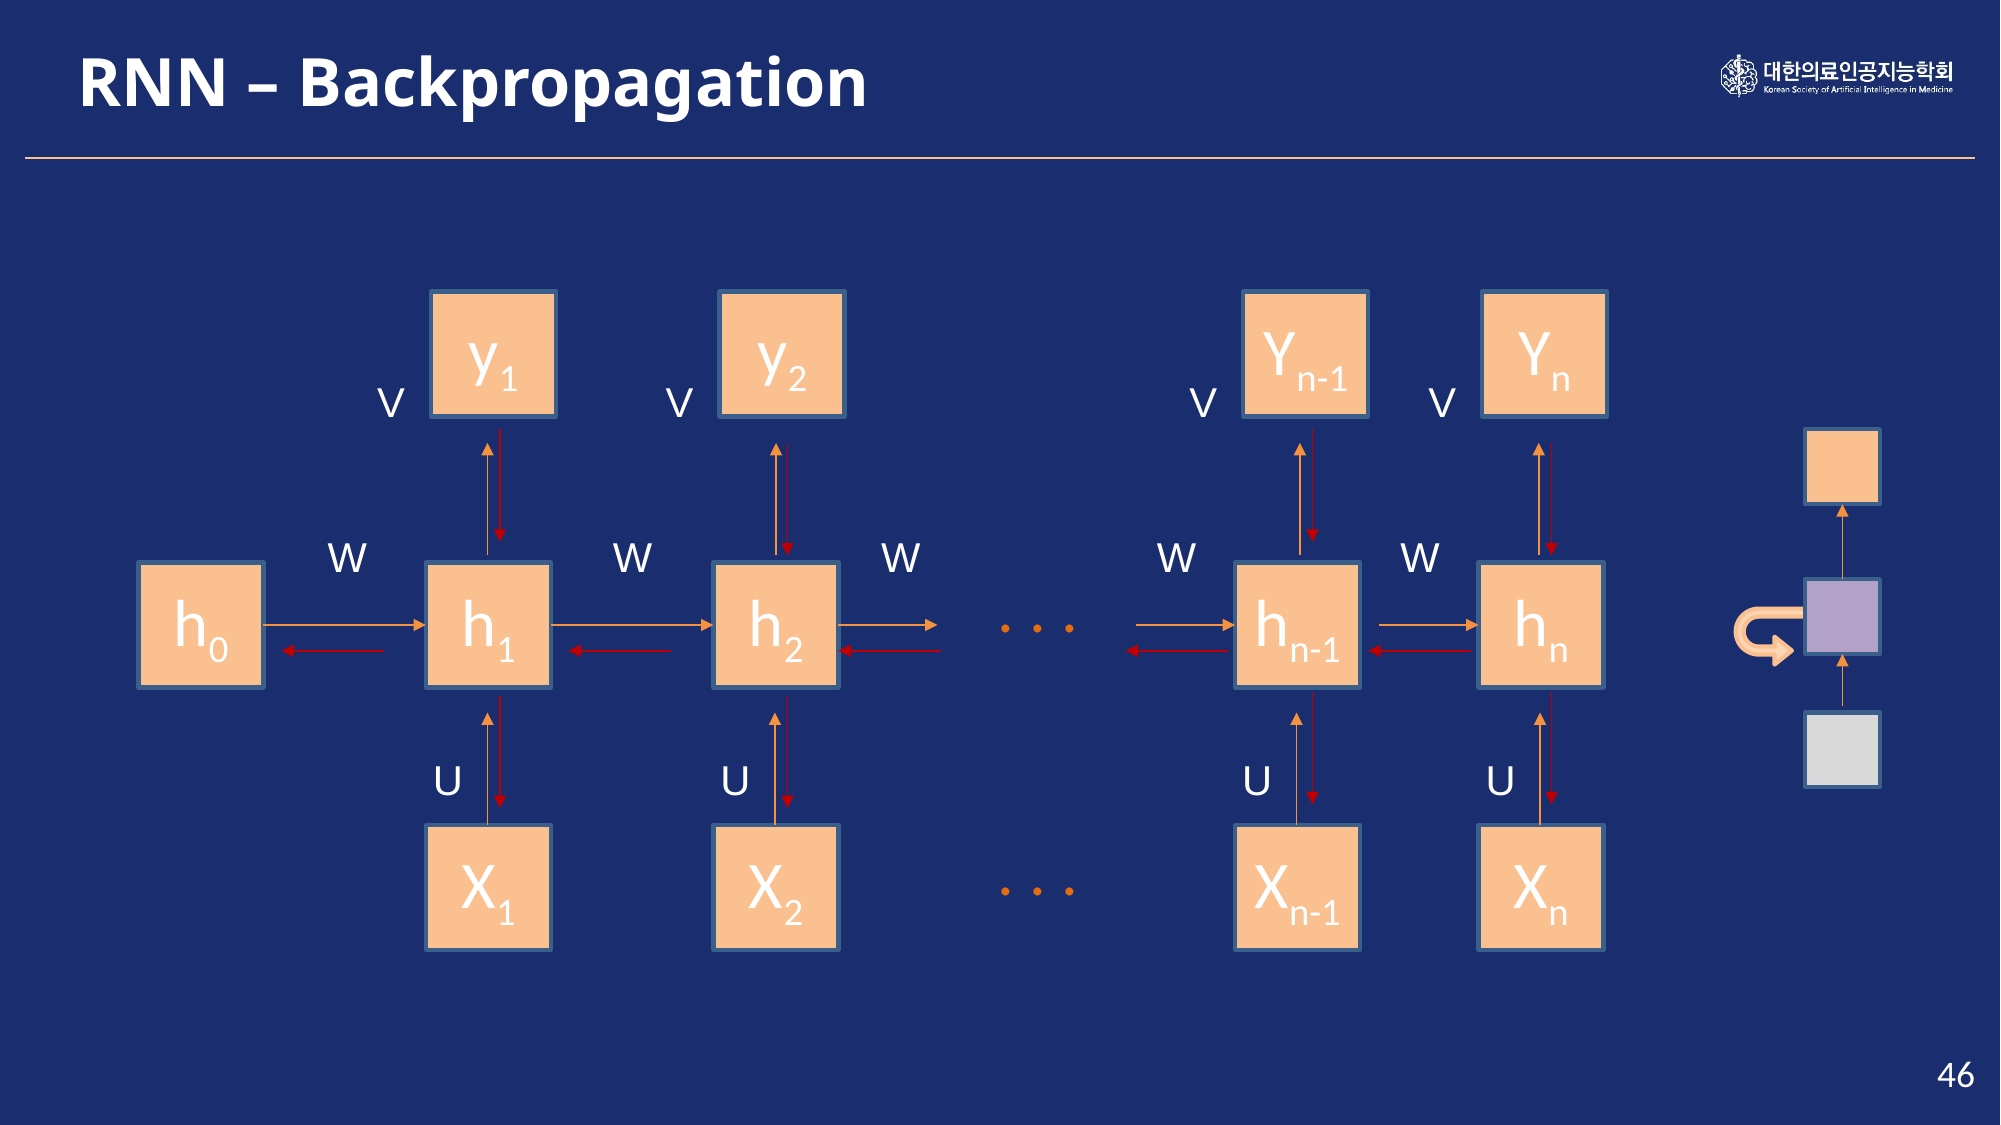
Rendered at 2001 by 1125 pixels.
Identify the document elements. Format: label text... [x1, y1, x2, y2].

text_box Yn [1480, 289, 1609, 419]
text_box h2 [711, 560, 841, 690]
text_box U [430, 751, 457, 804]
text_box [1733, 606, 1803, 667]
text_box [1803, 427, 1882, 506]
text_box X2 [711, 823, 841, 952]
text_box h1 [424, 560, 553, 690]
text_box hn-1 [1233, 560, 1362, 690]
text_box W [1154, 529, 1187, 582]
text_box X1 [424, 823, 553, 952]
text_box y2 [717, 289, 847, 419]
slide_number 46 [1925, 1050, 1975, 1125]
text_box Yn-1 [1241, 289, 1370, 419]
text_box U [1483, 751, 1509, 804]
text_box . . . [948, 535, 1128, 677]
text_box V [1426, 373, 1459, 426]
text_box U [718, 751, 744, 804]
text_box W [325, 529, 358, 582]
text_box W [1398, 529, 1431, 582]
picture [1659, 0, 2000, 150]
text_box RNN – Backpropagation [74, 37, 1438, 120]
text_box W [878, 529, 911, 582]
text_box h0 [136, 560, 266, 690]
text_box W [610, 529, 643, 582]
text_box . . . [948, 798, 1128, 939]
text_box Xn-1 [1233, 823, 1362, 952]
text_box V [374, 373, 407, 426]
text_box y1 [429, 289, 558, 419]
text_box V [1187, 373, 1220, 426]
text_box Xn [1476, 823, 1606, 952]
text_box [1803, 710, 1882, 789]
text_box U [1240, 751, 1266, 804]
text_box [1803, 577, 1882, 656]
text_box V [663, 373, 696, 426]
text_box hn [1476, 560, 1606, 690]
